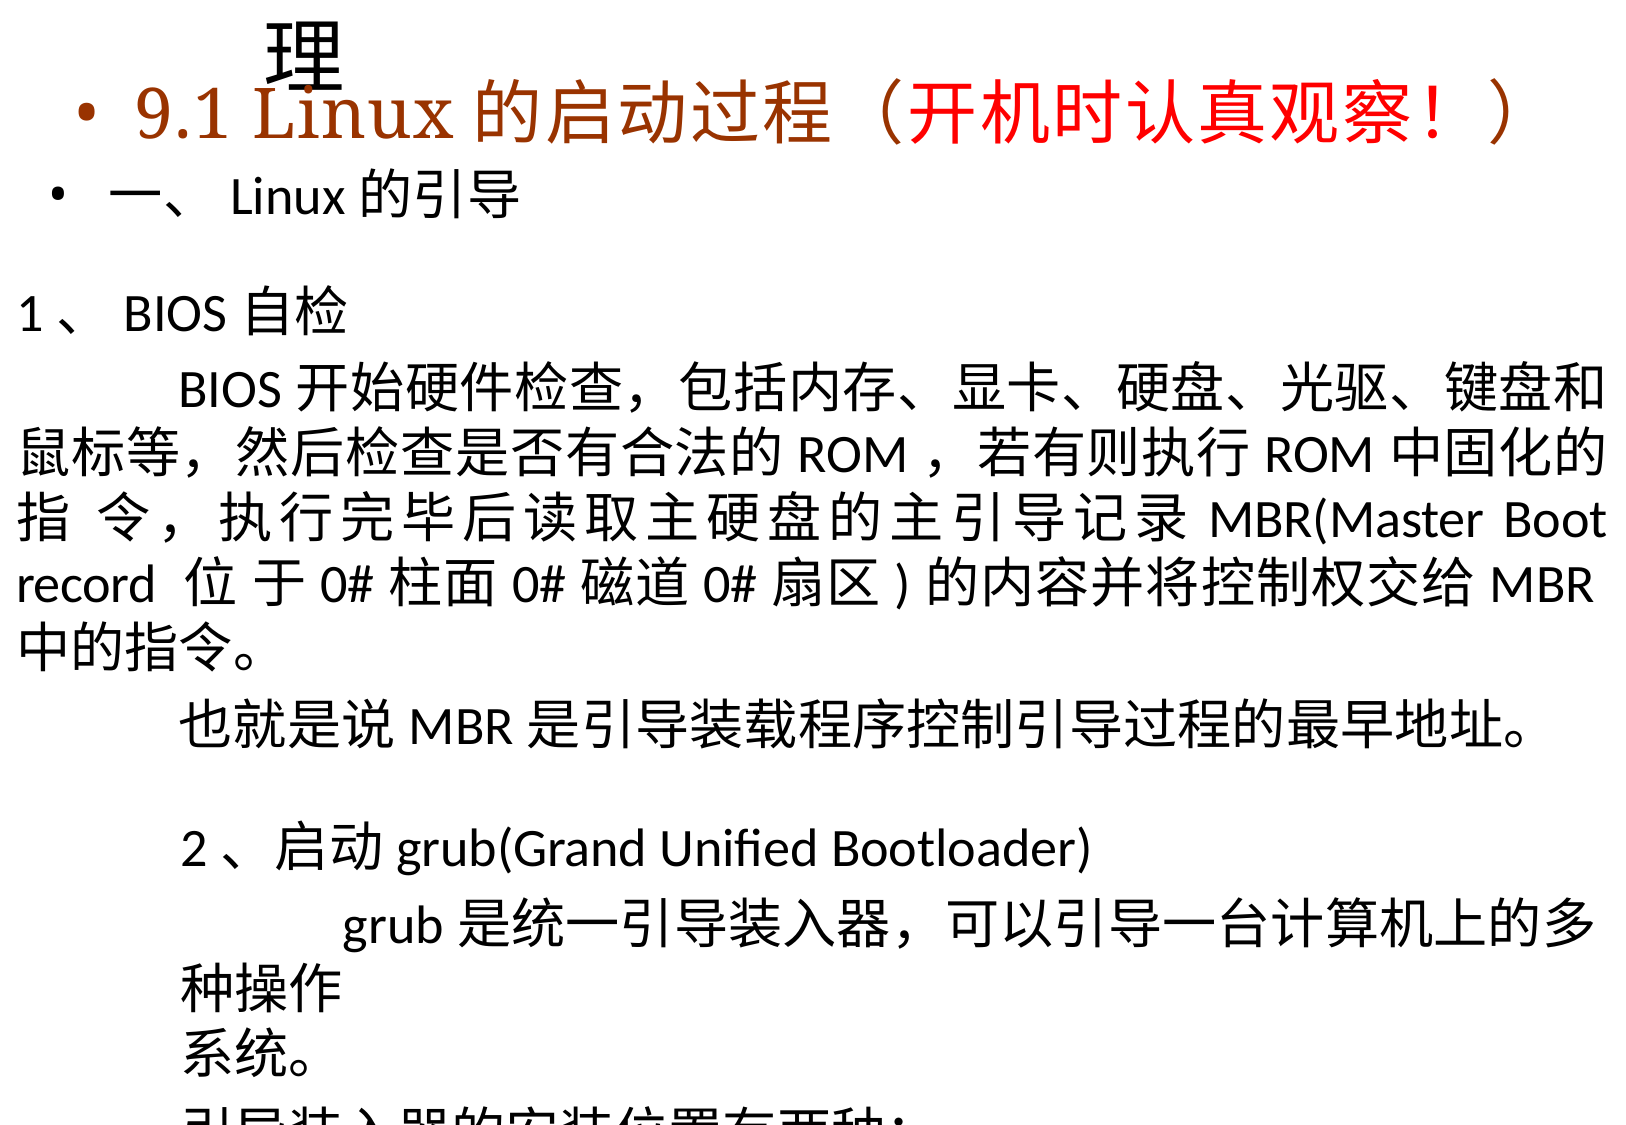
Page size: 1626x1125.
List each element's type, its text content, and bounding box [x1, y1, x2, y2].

title 第9章 Linux的进程与线程管理 [261, 0, 1364, 56]
text_box 9.1 Linux的启动过程（开机时认真观察！） 一、Linux的引导 1、BIOS自检 BIOS开始硬件检查，包括内存、显卡、硬盘、光驱、键盘和 鼠标等，然后检查是否有合法的ROM，若有则执行ROM中固化的指 令，执行完毕后读取主硬盘的主引导记录MBR(Master Boot record 位 于0#柱面0#磁道0#扇区)的内容并将控制权交给MBR中的指令。 也就是说MBR是引导装载程序控制引导过程的最早地址。 2、启动grub(Grand Unified Bootloader) grub是统一引导装入器，可以引导一台计算机上的多种操作 系统。 引导装入器的安装位置有两种： [13, 56, 1609, 1125]
